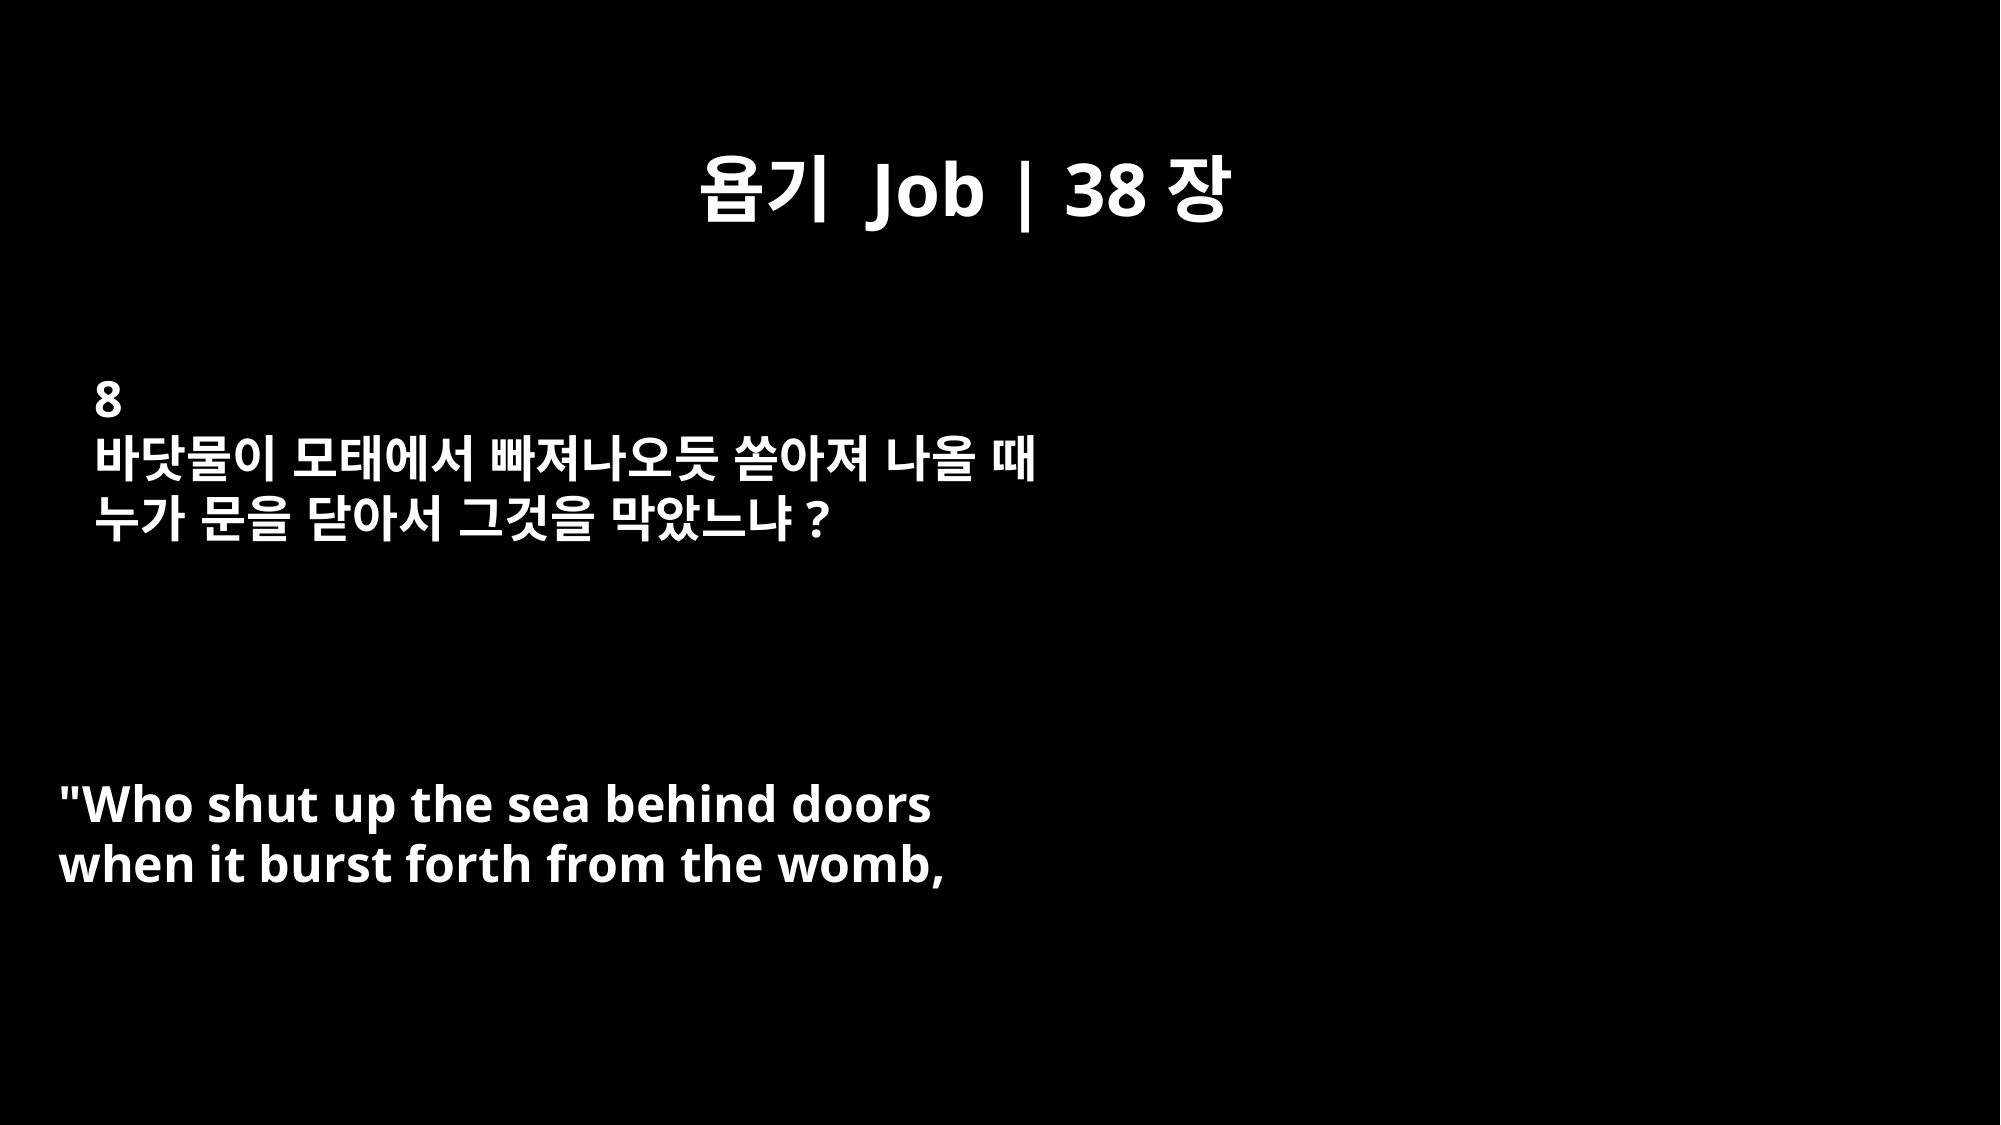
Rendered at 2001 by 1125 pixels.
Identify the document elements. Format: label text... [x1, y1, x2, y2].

text_box 8 바닷물이 모태에서 빠져나오듯 쏟아져 나올 때 누가 문을 닫아서 그것을 막았느냐? [79, 359, 1068, 555]
text_box 욥기 Job | 38장 [683, 136, 1249, 239]
text_box "Who shut up the sea behind doors when it burst forth from the womb, [43, 764, 961, 900]
